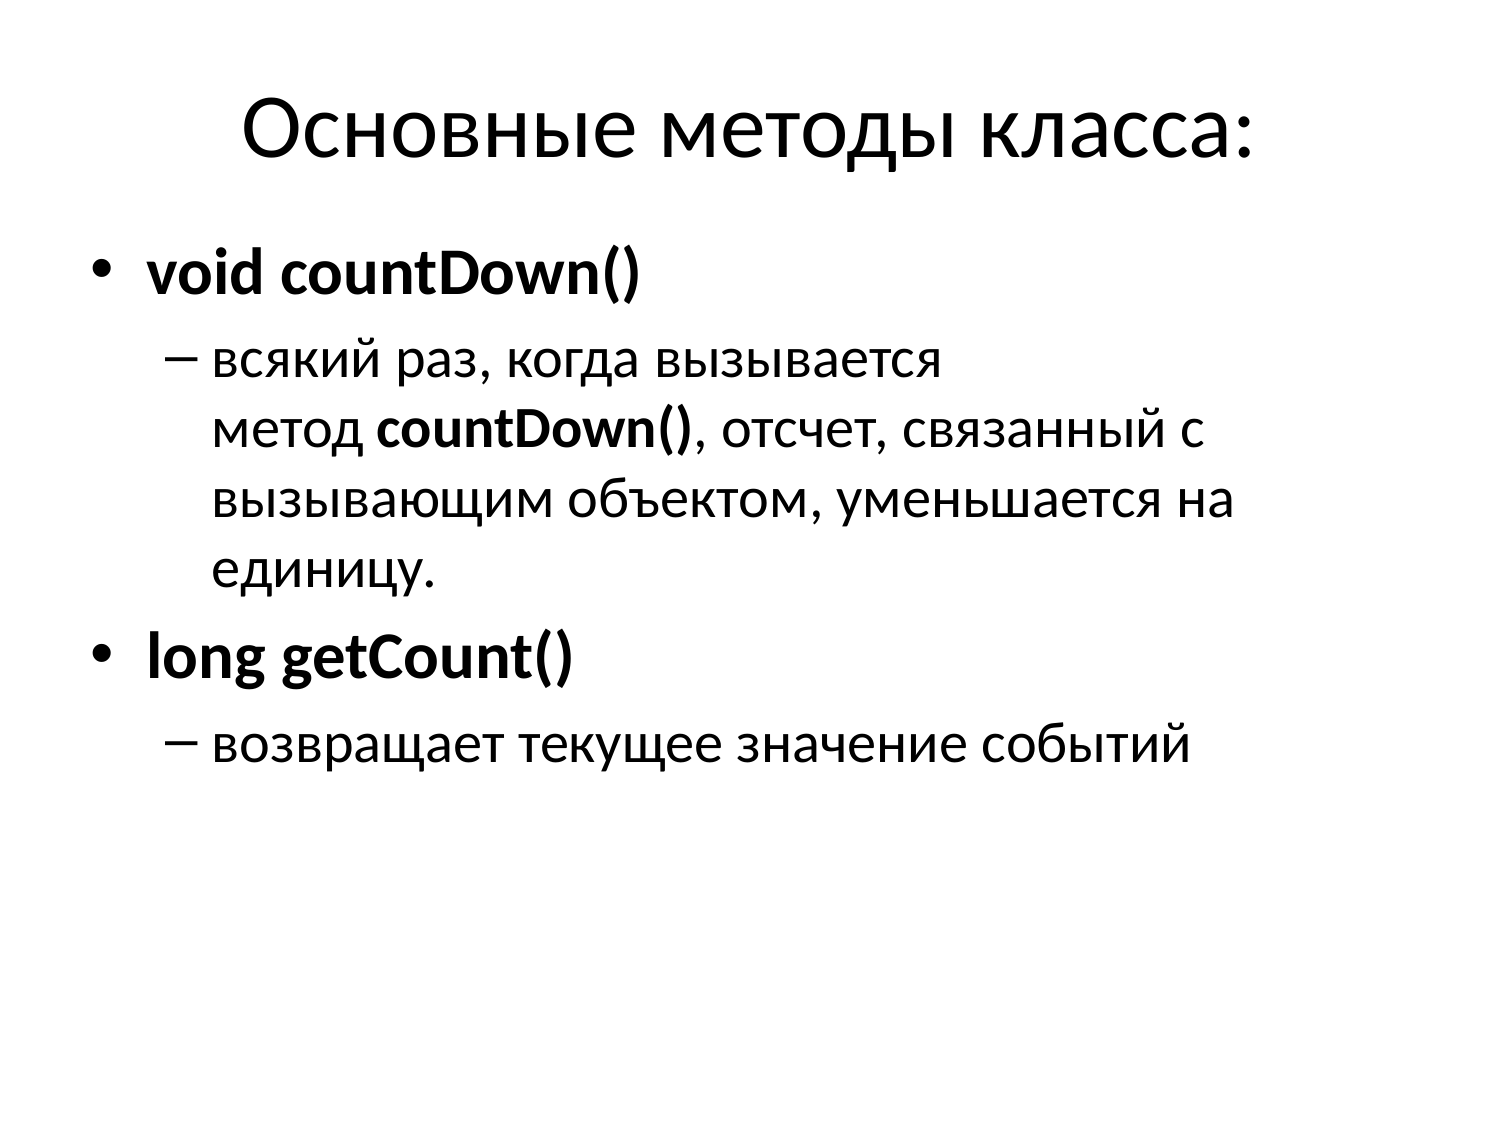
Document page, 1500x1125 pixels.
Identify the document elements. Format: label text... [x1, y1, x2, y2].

list void countDown() всякий раз, когда вызывается метод countDown(), отсчет, связанный с вызывающим объектом, уменьшается на единицу. long getCount() возвращает текущее значение событий [75, 219, 1425, 1005]
title Основные методы класса: [75, 45, 1425, 197]
